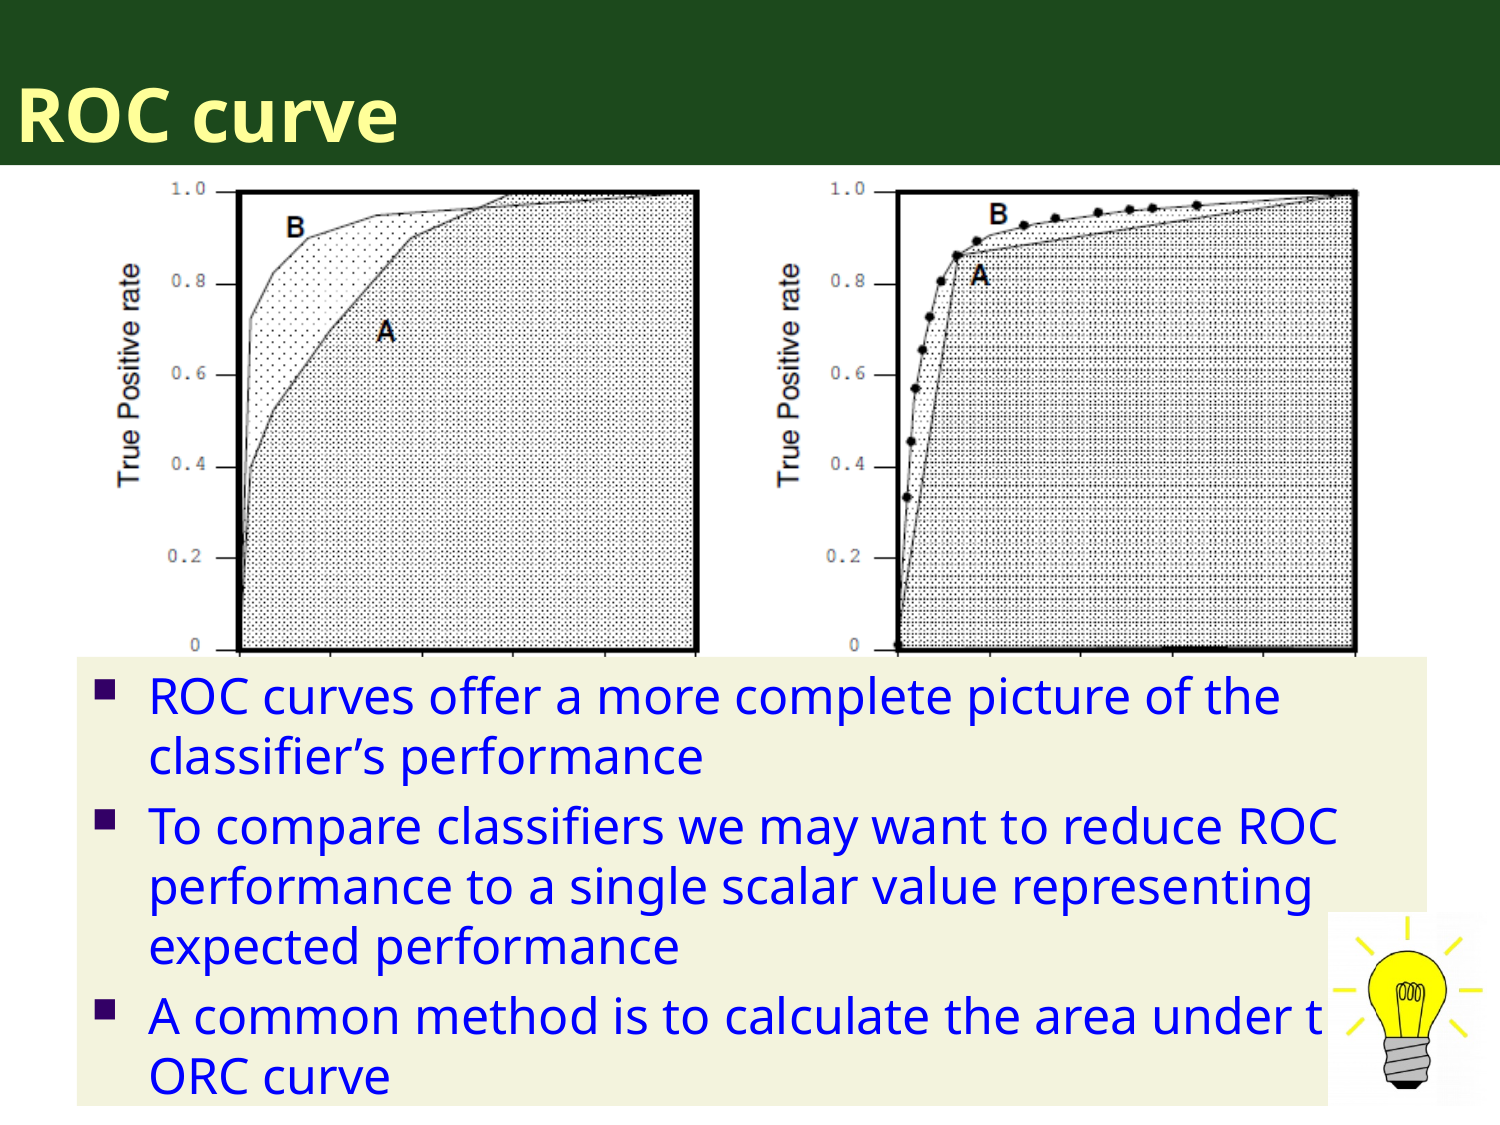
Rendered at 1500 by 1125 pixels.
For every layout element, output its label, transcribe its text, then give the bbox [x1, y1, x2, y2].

picture [83, 172, 1419, 757]
list ROC curves offer a more complete picture of the classifier’s performance To compare classifiers we may want to reduce ROC performance to a single scalar value representing expected performance A common method is to calculate the area under the ORC curve [76, 656, 1427, 1106]
title ROC curve [0, 0, 1500, 166]
picture [1328, 912, 1487, 1106]
